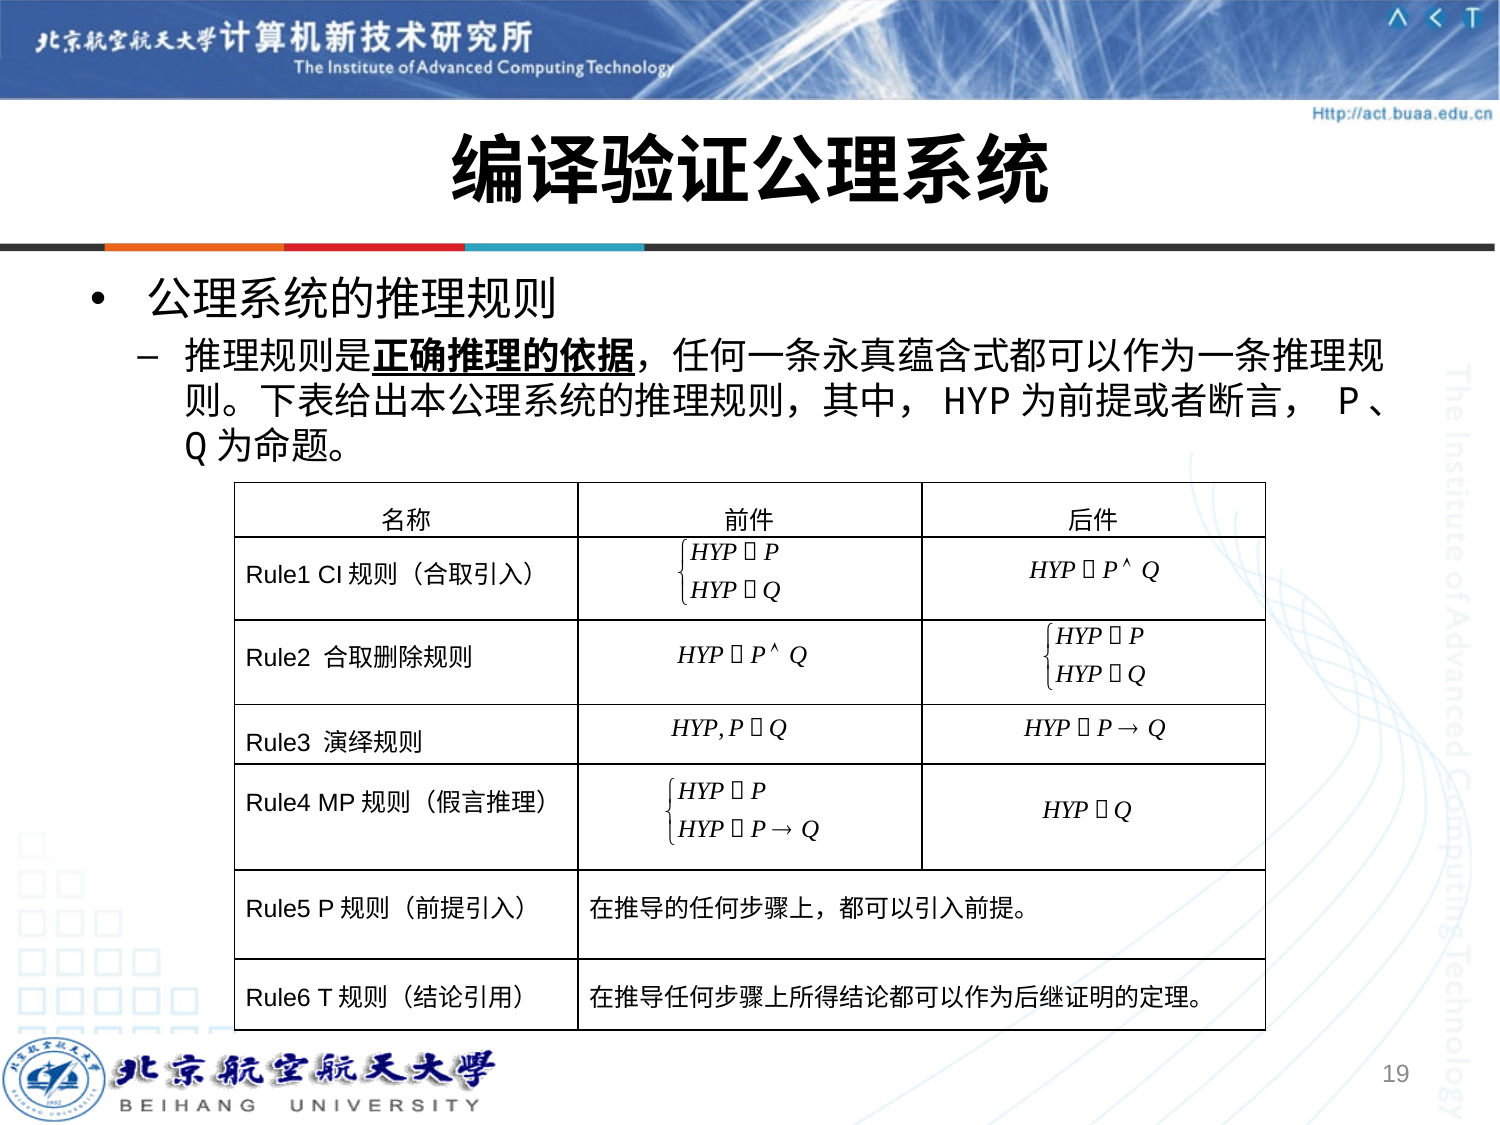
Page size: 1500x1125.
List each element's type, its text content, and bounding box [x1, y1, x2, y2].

table_cell Rule3 演绎规则 [235, 705, 577, 763]
table_cell 在推导任何步骤上所得结论都可以作为后继证明的定理。 [579, 960, 1265, 1029]
picture [1425, 106, 1494, 125]
table_cell [923, 621, 1265, 704]
table_cell [579, 538, 675, 619]
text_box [1037, 618, 1152, 695]
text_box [672, 639, 813, 675]
table_header 名称 [235, 483, 577, 536]
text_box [666, 712, 793, 747]
table_cell [923, 765, 1265, 869]
table_cell [579, 621, 921, 704]
table_cell [579, 705, 921, 763]
table_header 前件 [579, 483, 921, 536]
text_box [1019, 712, 1171, 747]
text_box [1024, 555, 1165, 590]
table_cell Rule4 MP规则（假言推理） [235, 765, 577, 869]
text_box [659, 773, 826, 850]
table_cell [579, 765, 921, 869]
table_cell [784, 538, 921, 619]
slide_number 19 [1074, 1042, 1425, 1103]
picture [0, 363, 1500, 1125]
table_cell Rule1 CI规则（合取引入） [235, 538, 577, 619]
table_header 后件 [923, 483, 1265, 536]
table_cell [923, 538, 1265, 619]
table_cell 在推导的任何步骤上，都可以引入前提。 [579, 871, 1265, 958]
list 公理系统的推理规则 推理规则是正确推理的依据，任何一条永真蕴含式都可以作为一条推理规则。下表给出本公理系统的推理规则，其中，HYP为前提或者断言， P、Q为命题。 [75, 262, 1425, 1023]
table_cell Rule5 P规则（前提引入） [235, 871, 577, 958]
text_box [1037, 794, 1137, 830]
picture [0, 0, 1500, 100]
table_cell Rule6 T规则（结论引用） [235, 960, 577, 1029]
title 编译验证公理系统 [75, 101, 1425, 233]
table_cell [923, 705, 1265, 763]
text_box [672, 534, 787, 611]
table_cell Rule2 合取删除规则 [235, 621, 577, 704]
